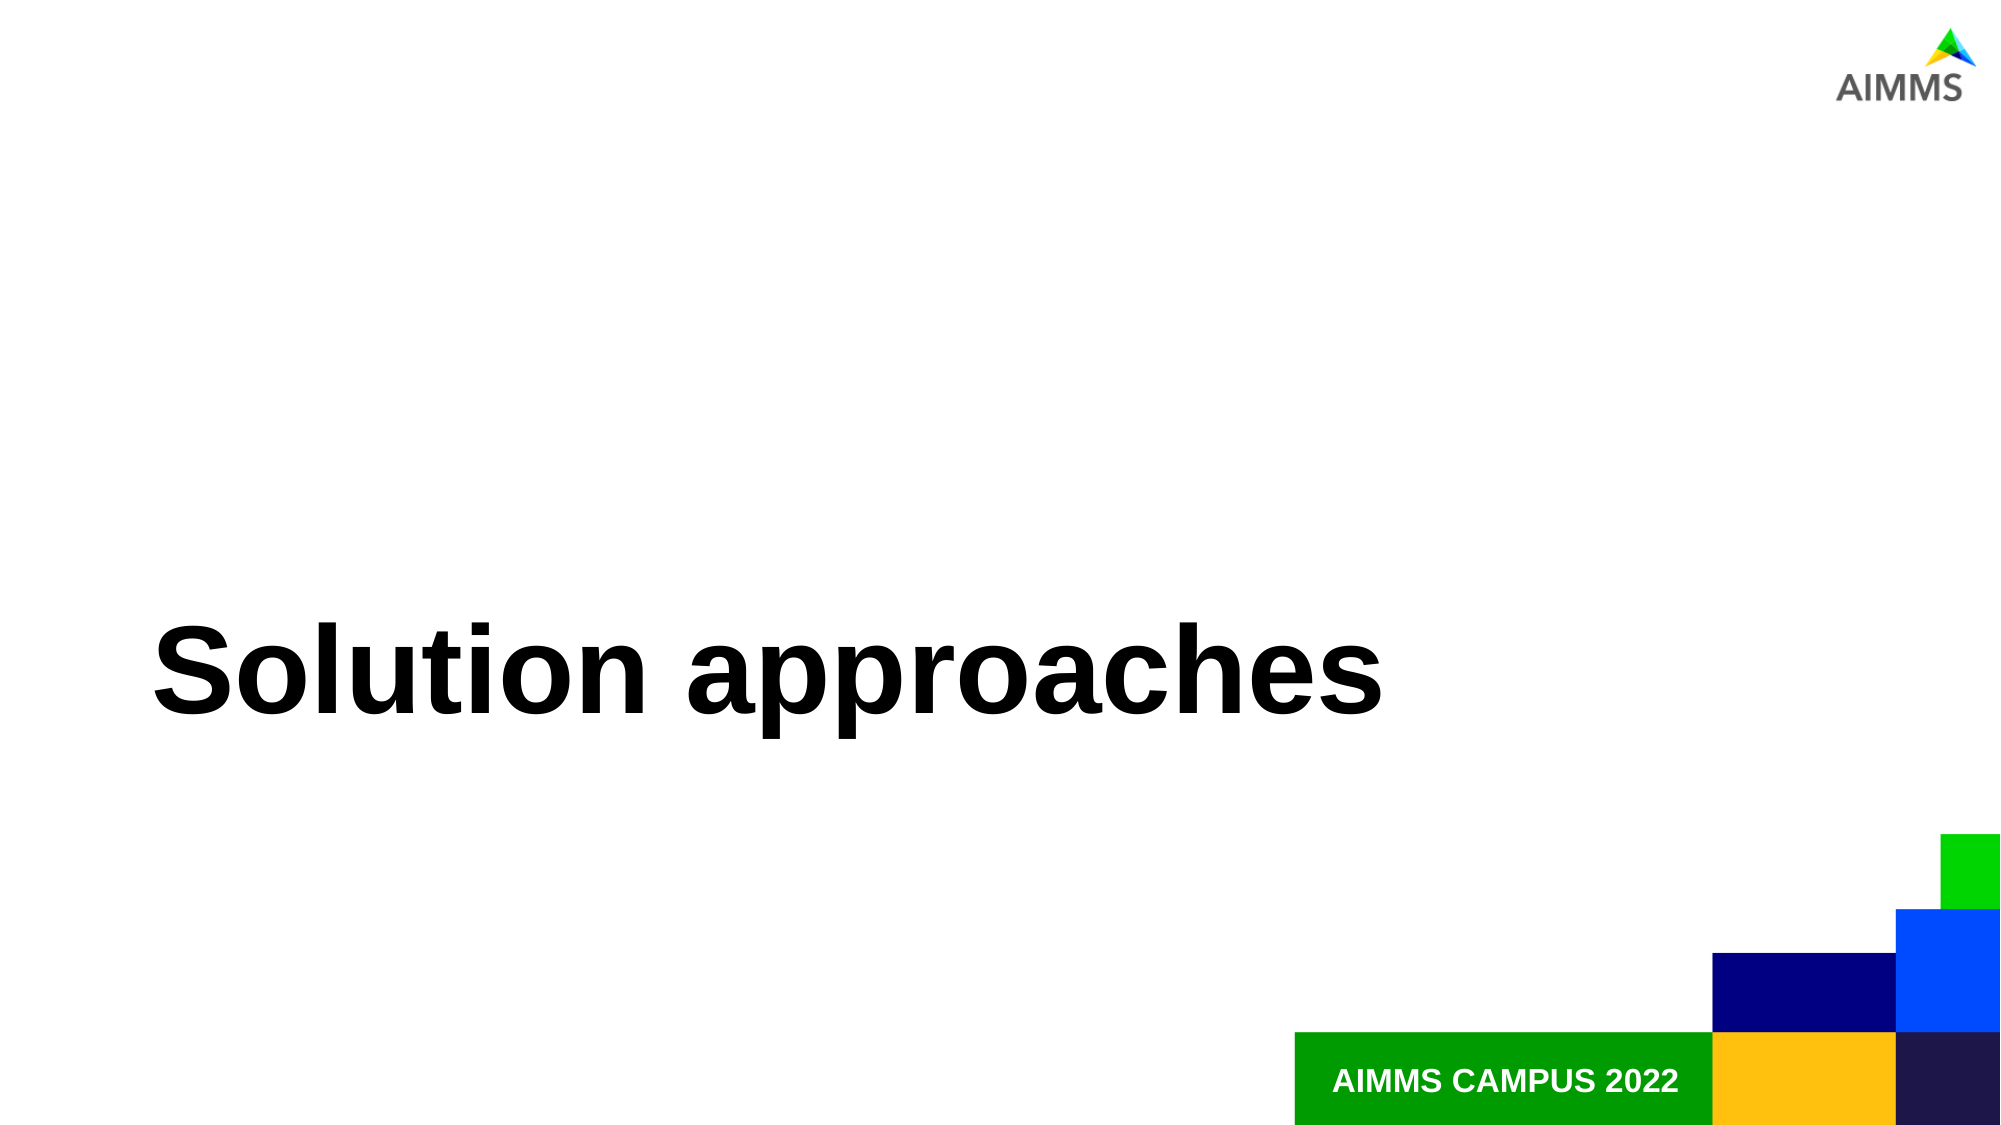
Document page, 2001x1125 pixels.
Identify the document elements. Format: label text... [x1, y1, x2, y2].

picture [0, 0, 2000, 1125]
title Solution approaches [136, 280, 1862, 749]
